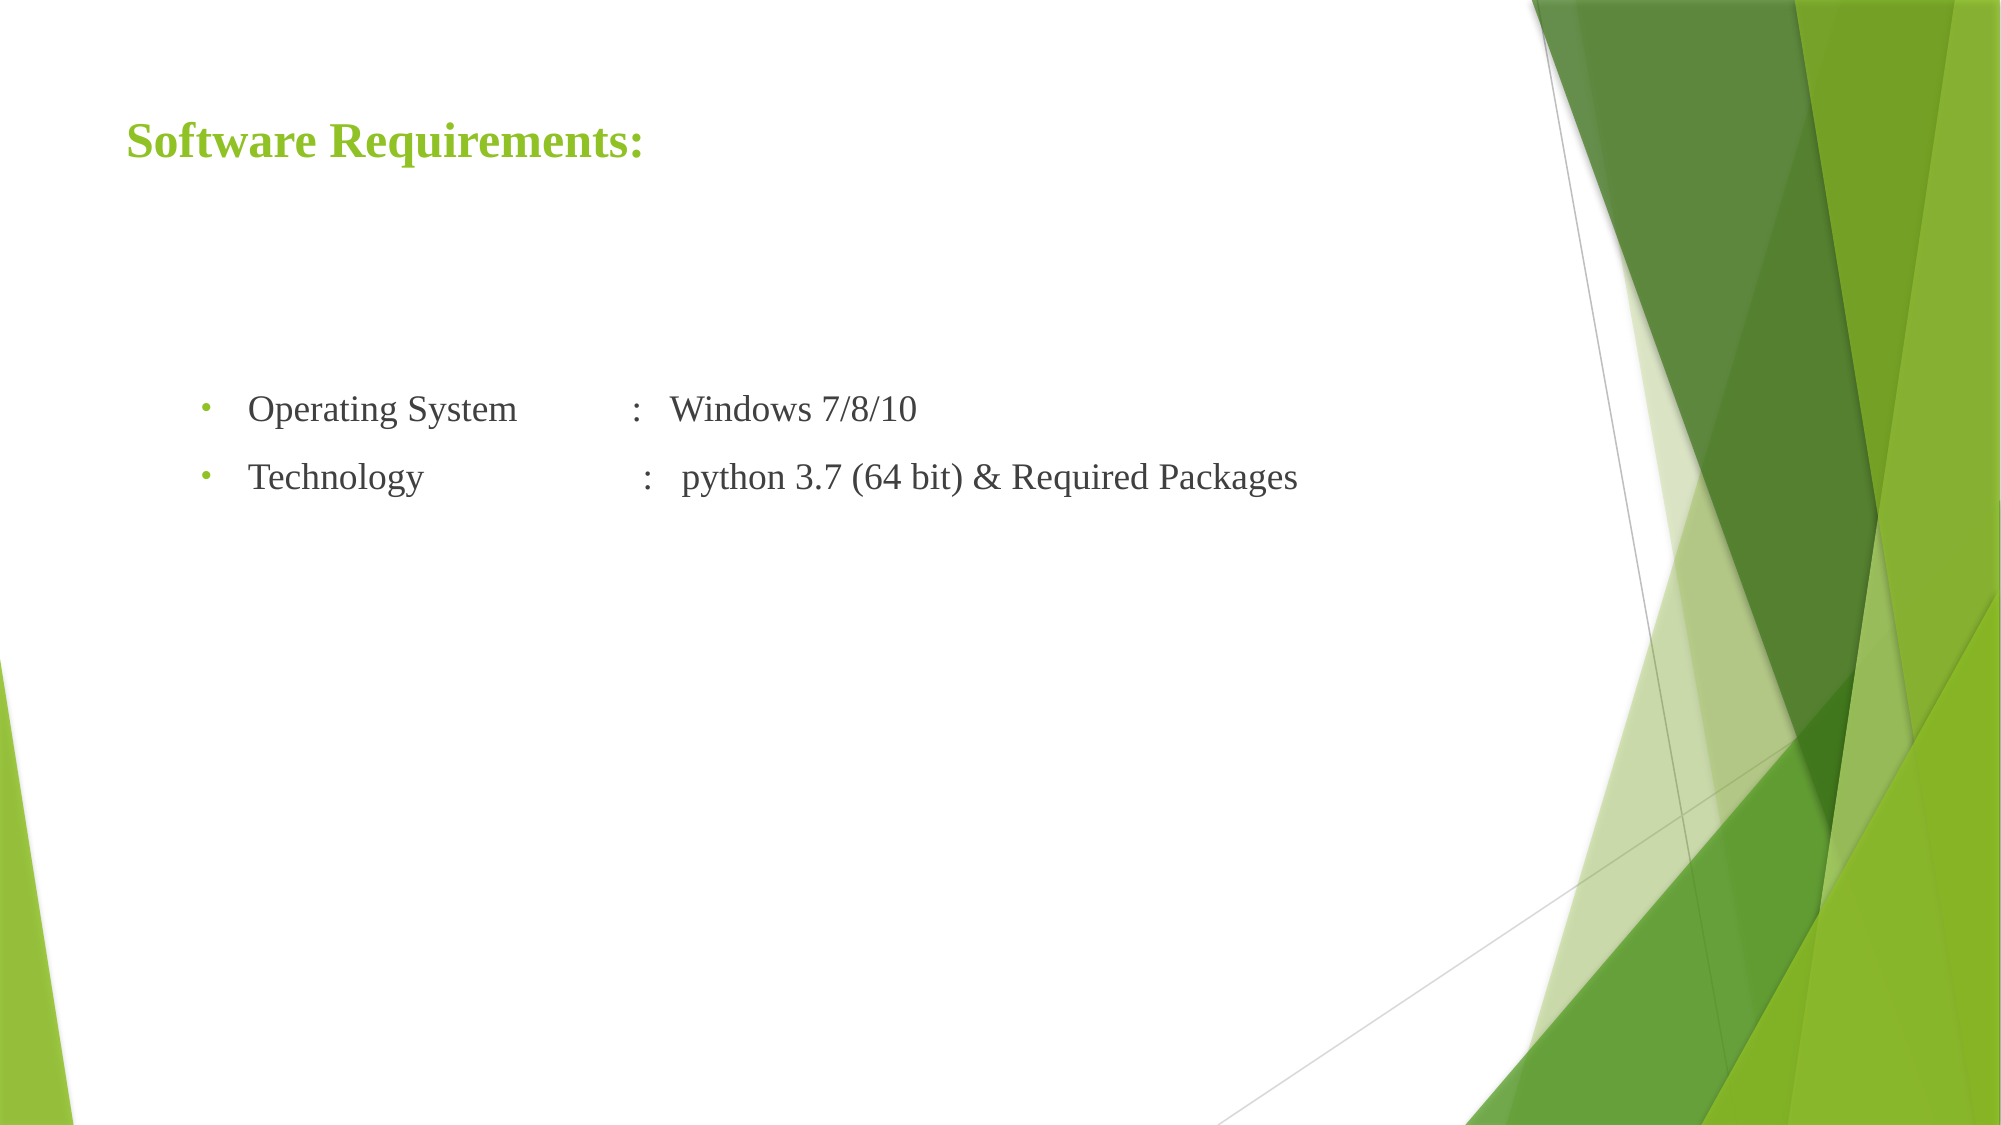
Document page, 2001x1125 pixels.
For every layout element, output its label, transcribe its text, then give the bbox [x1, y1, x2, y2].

title Software Requirements: [111, 99, 1522, 317]
list Operating System : Windows 7/8/10 Technology : python 3.7 (64 bit) & Required Packages [111, 354, 1522, 992]
